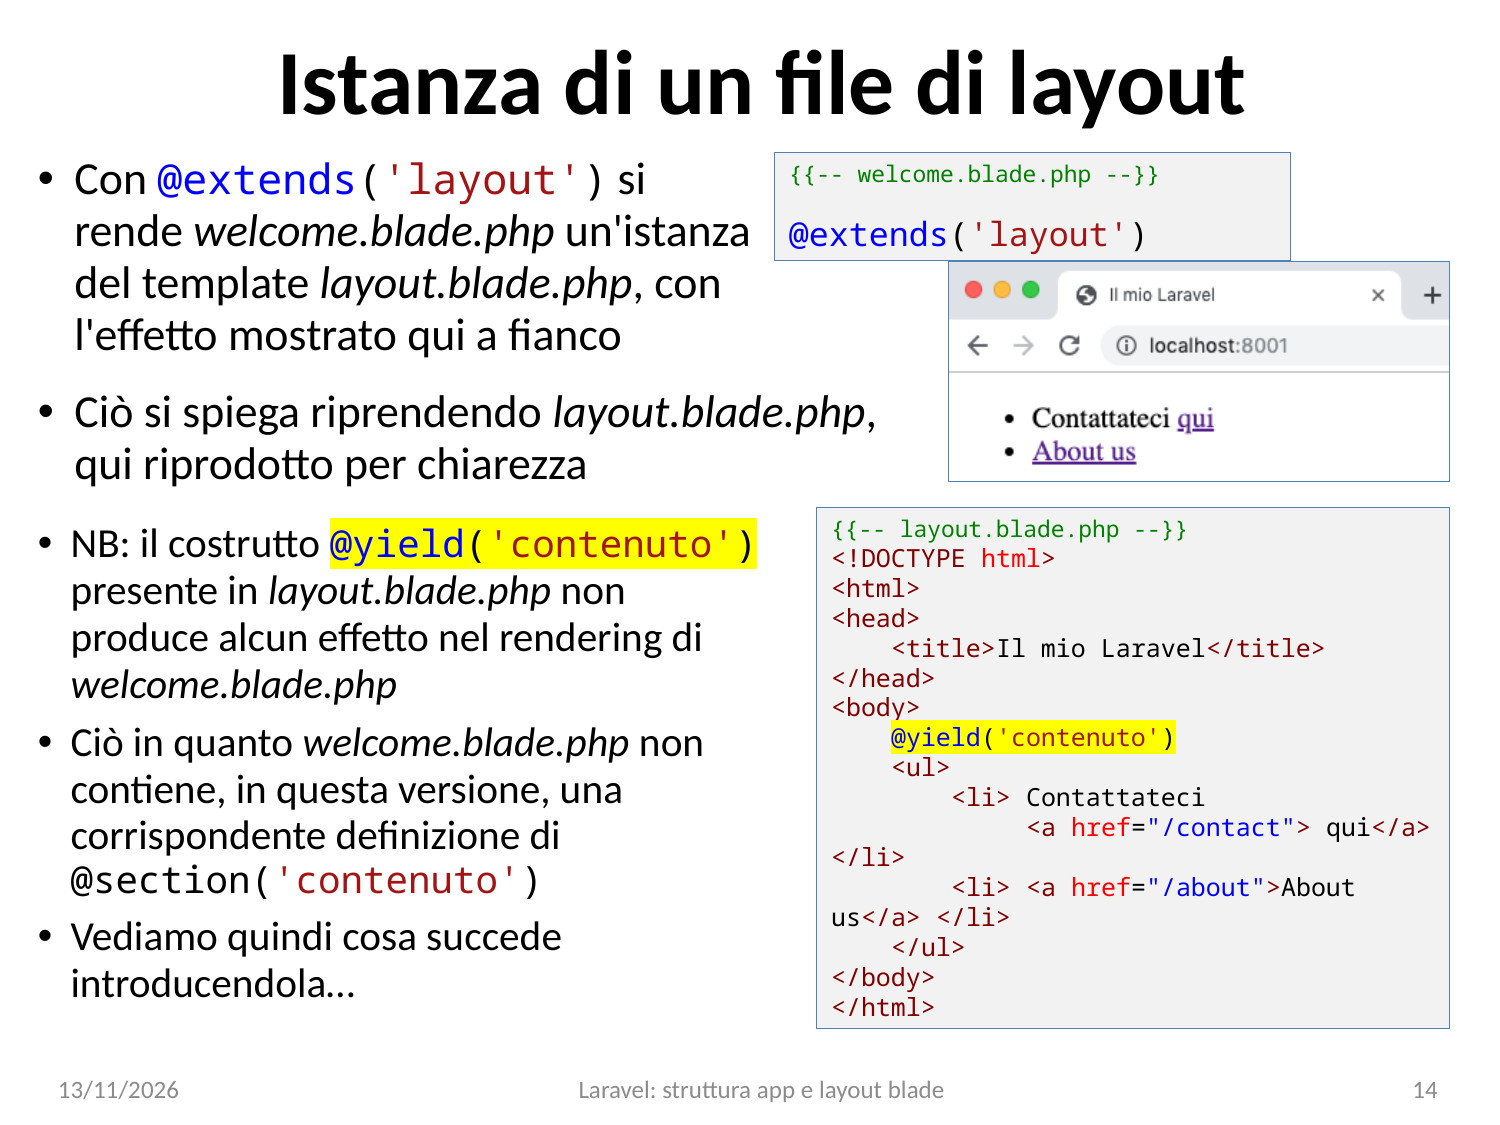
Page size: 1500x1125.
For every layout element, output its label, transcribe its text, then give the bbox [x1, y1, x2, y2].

footer Laravel: struttura app e layout blade [524, 1058, 1000, 1119]
text_box {{-- layout.blade.php --}} <!DOCTYPE html> <html> <head> <title>Il mio Laravel</title> </head> <body> @yield('contenuto') <ul> <li> Contattateci <a href="/contact"> qui</a> </li> <li> <a href="/about">About us</a> </li> </ul> </body> </html> [816, 507, 1450, 1029]
title Istanza di un file di layout [58, 11, 1467, 144]
text_box Ciò si spiega riprendendo layout.blade.php, qui riprodotto per chiarezza [22, 378, 899, 507]
text_box {{-- welcome.blade.php --}} @extends('layout') [774, 152, 1291, 261]
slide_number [42, 1059, 393, 1119]
picture [948, 261, 1450, 482]
list Con @extends('layout') si rende welcome.blade.php un'istanza del template layout.blade.php, con l'effetto mostrato qui a fianco [22, 145, 771, 378]
text_box NB: il costrutto @yield('contenuto') presente in layout.blade.php non produce alcun effetto nel rendering di welcome.blade.php Ciò in quanto welcome.blade.php non contiene, in questa versione, una corrispondente definizione di @section('contenuto') Vediamo quindi cosa succede introducendola… [22, 512, 775, 1059]
slide_number 14 [1103, 1058, 1453, 1119]
